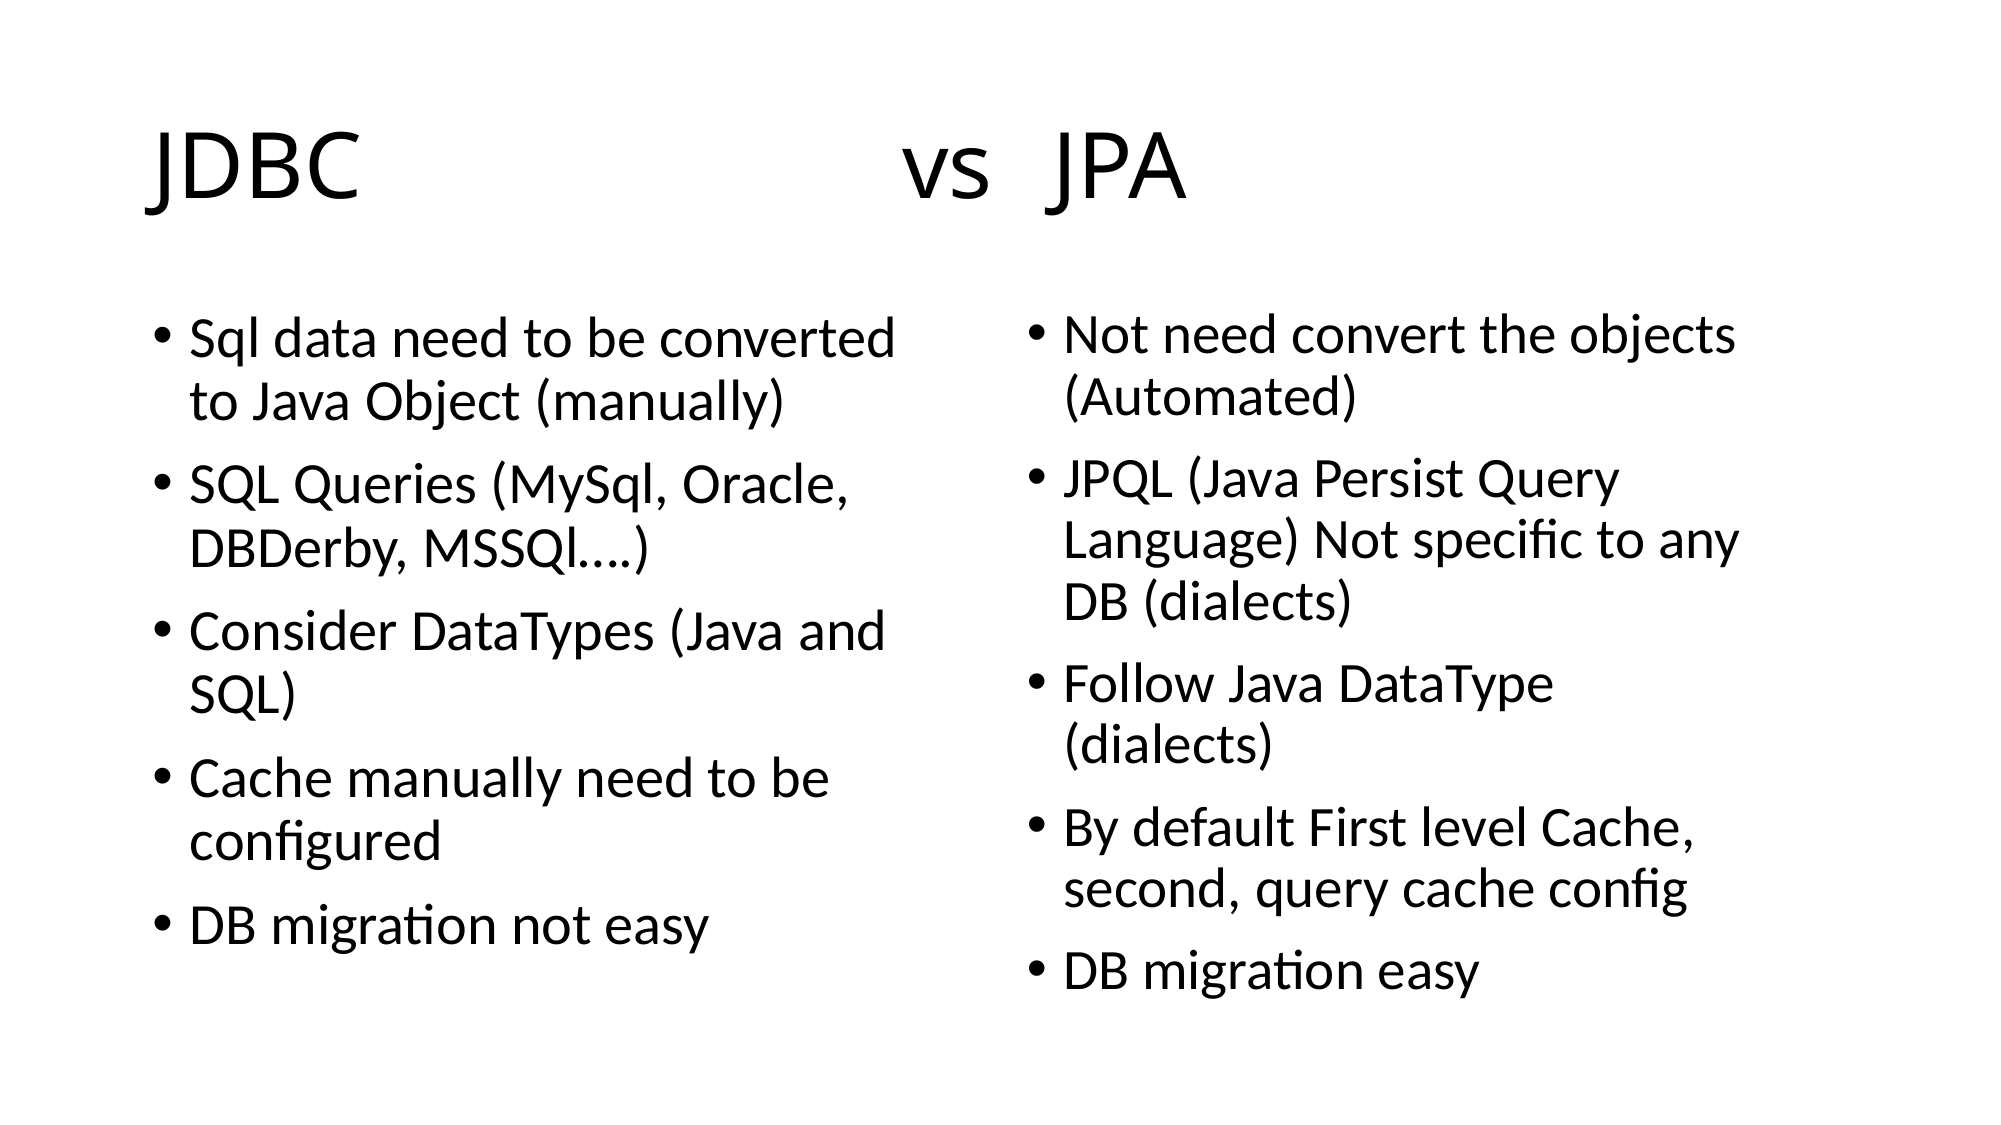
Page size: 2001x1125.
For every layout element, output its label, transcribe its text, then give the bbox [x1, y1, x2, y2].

text_box Not need convert the objects (Automated) JPQL (Java Persist Query Language) Not specific to any DB (dialects) Follow Java DataType (dialects) By default First level Cache, second, query cache config DB migration easy [1011, 296, 1792, 1011]
list Sql data need to be converted to Java Object (manually) SQL Queries (MySql, Oracle, DBDerby, MSSQl….) Consider DataTypes (Java and SQL) Cache manually need to be configured DB migration not easy [137, 299, 917, 1014]
title JDBC vs JPA [137, 59, 1863, 278]
